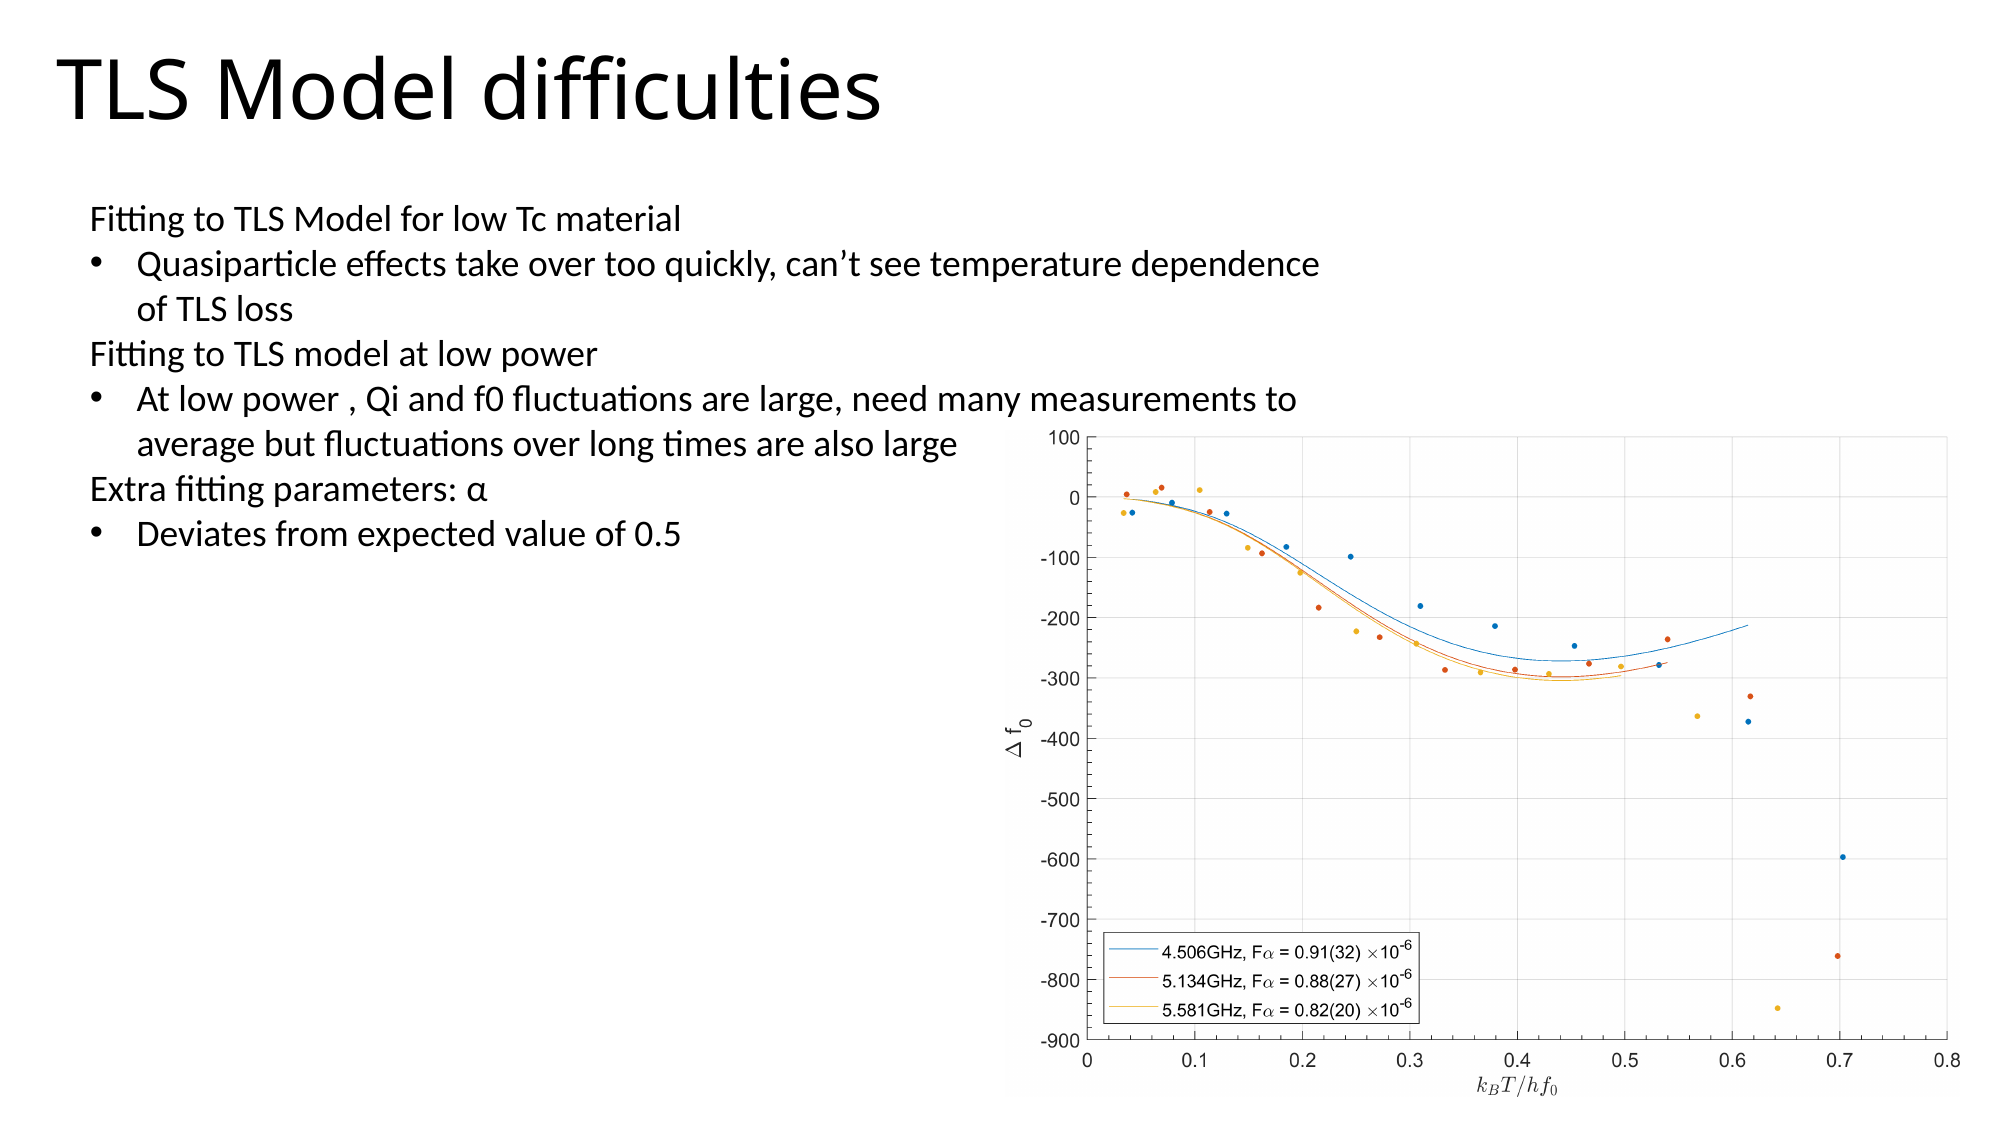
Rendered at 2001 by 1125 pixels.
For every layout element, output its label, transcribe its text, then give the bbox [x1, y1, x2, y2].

picture [1004, 430, 1960, 1097]
text_box TLS Model difficulties [41, 28, 1200, 144]
text_box Fitting to TLS Model for low Tc material Quasiparticle effects take over too quickly, can’t see temperature dependence of TLS loss Fitting to TLS model at low power At low power , Qi and f0 fluctuations are large, need many measurements to average but fluctuations over long times are also large Extra fitting parameters: α Deviates from expected value of 0.5 [75, 186, 1358, 877]
